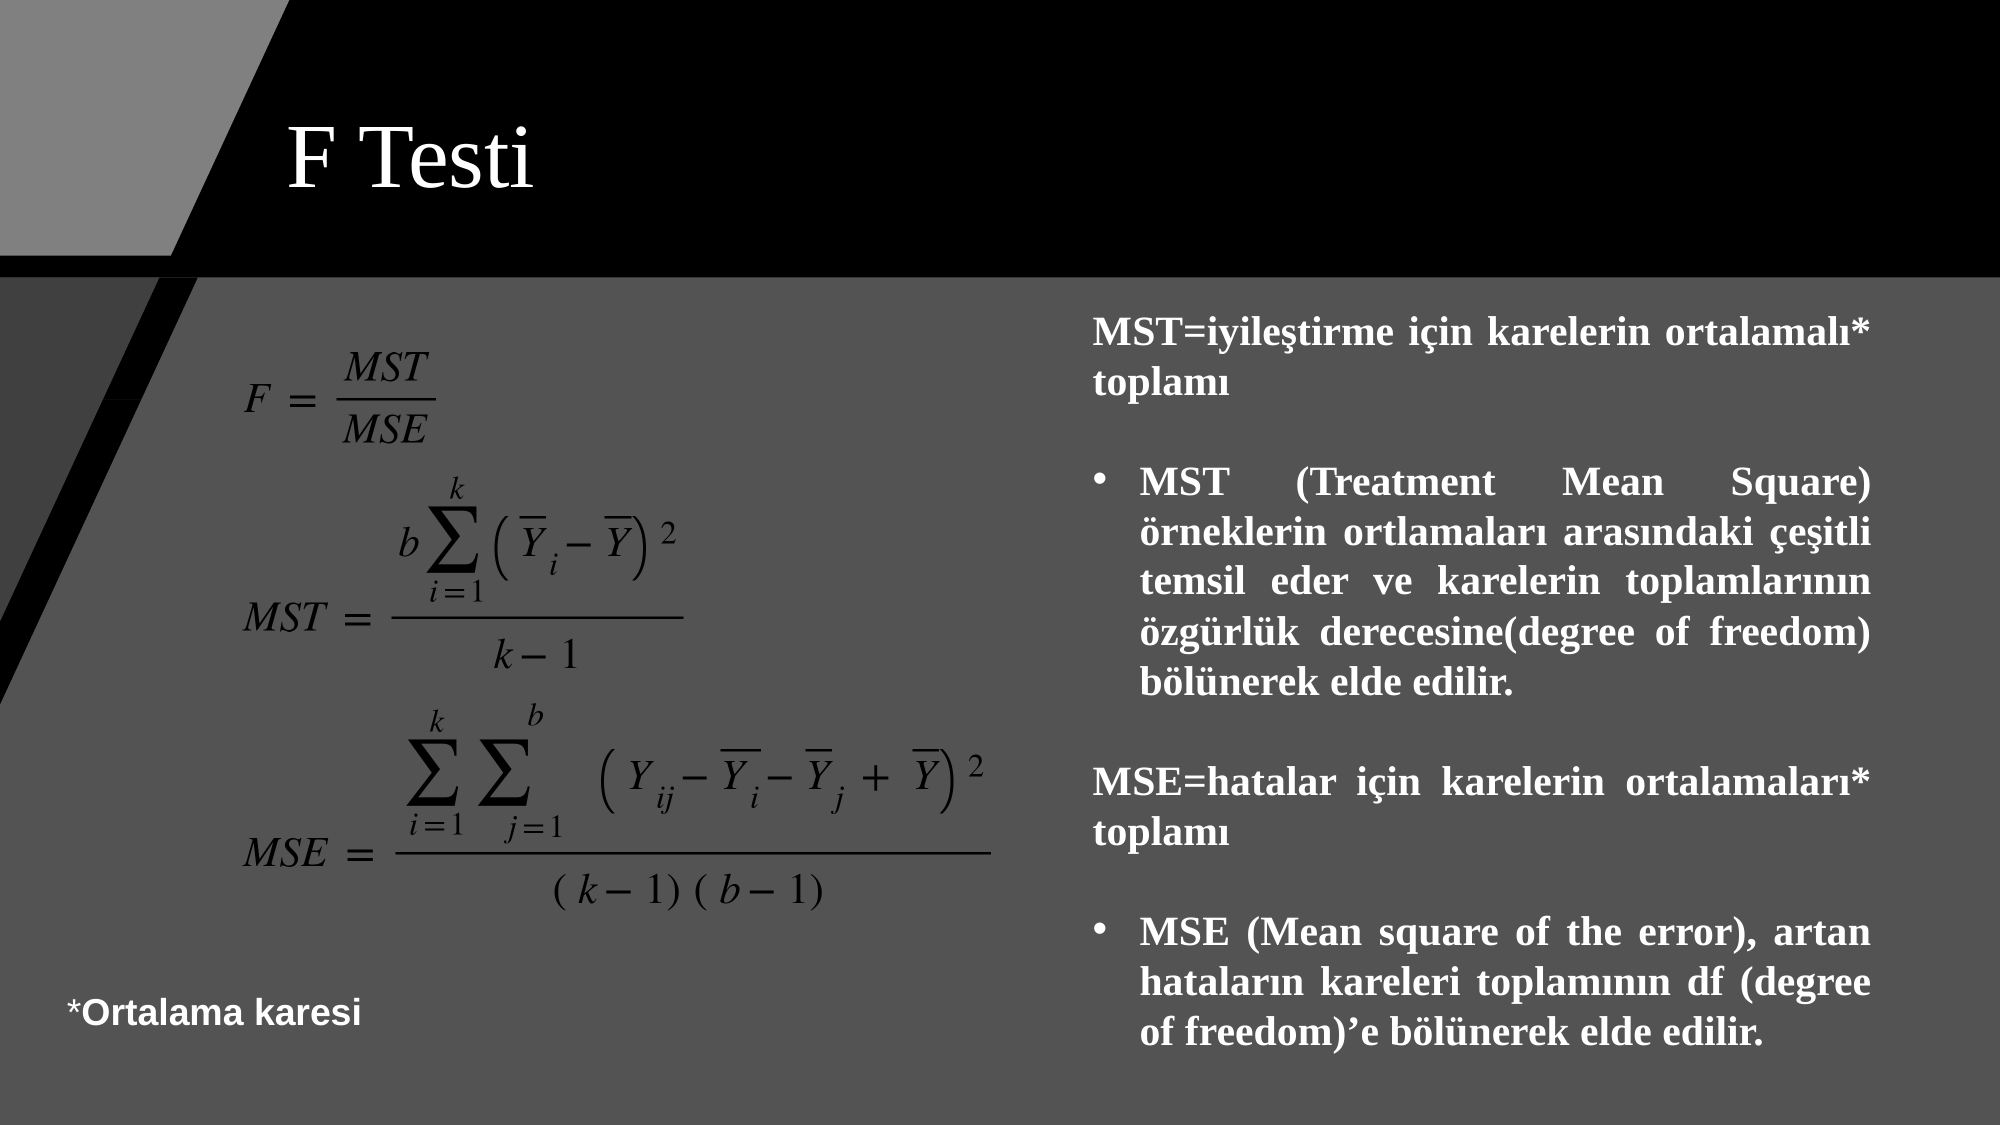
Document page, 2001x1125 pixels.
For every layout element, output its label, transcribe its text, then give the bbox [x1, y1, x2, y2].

text_box *Ortalama karesi [52, 980, 874, 1041]
title F Testi [271, 60, 1808, 255]
text_box [0, 276, 2000, 1125]
text_box [0, 276, 162, 622]
text_box [0, 0, 291, 257]
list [242, 352, 996, 911]
text_box MST=iyileştirme için karelerin ortalamalı* toplamı MST (Treatment Mean Square) örneklerin ortlamaları arasındaki çeşitli temsil eder ve karelerin toplamlarının özgürlük derecesine(degree of freedom) bölünerek elde edilir. MSE=hatalar için karelerin ortalamaları* toplamı MSE (Mean square of the error), artan hataların kareleri toplamının df (degree of freedom)’e bölünerek elde edilir. [1077, 295, 1887, 1125]
